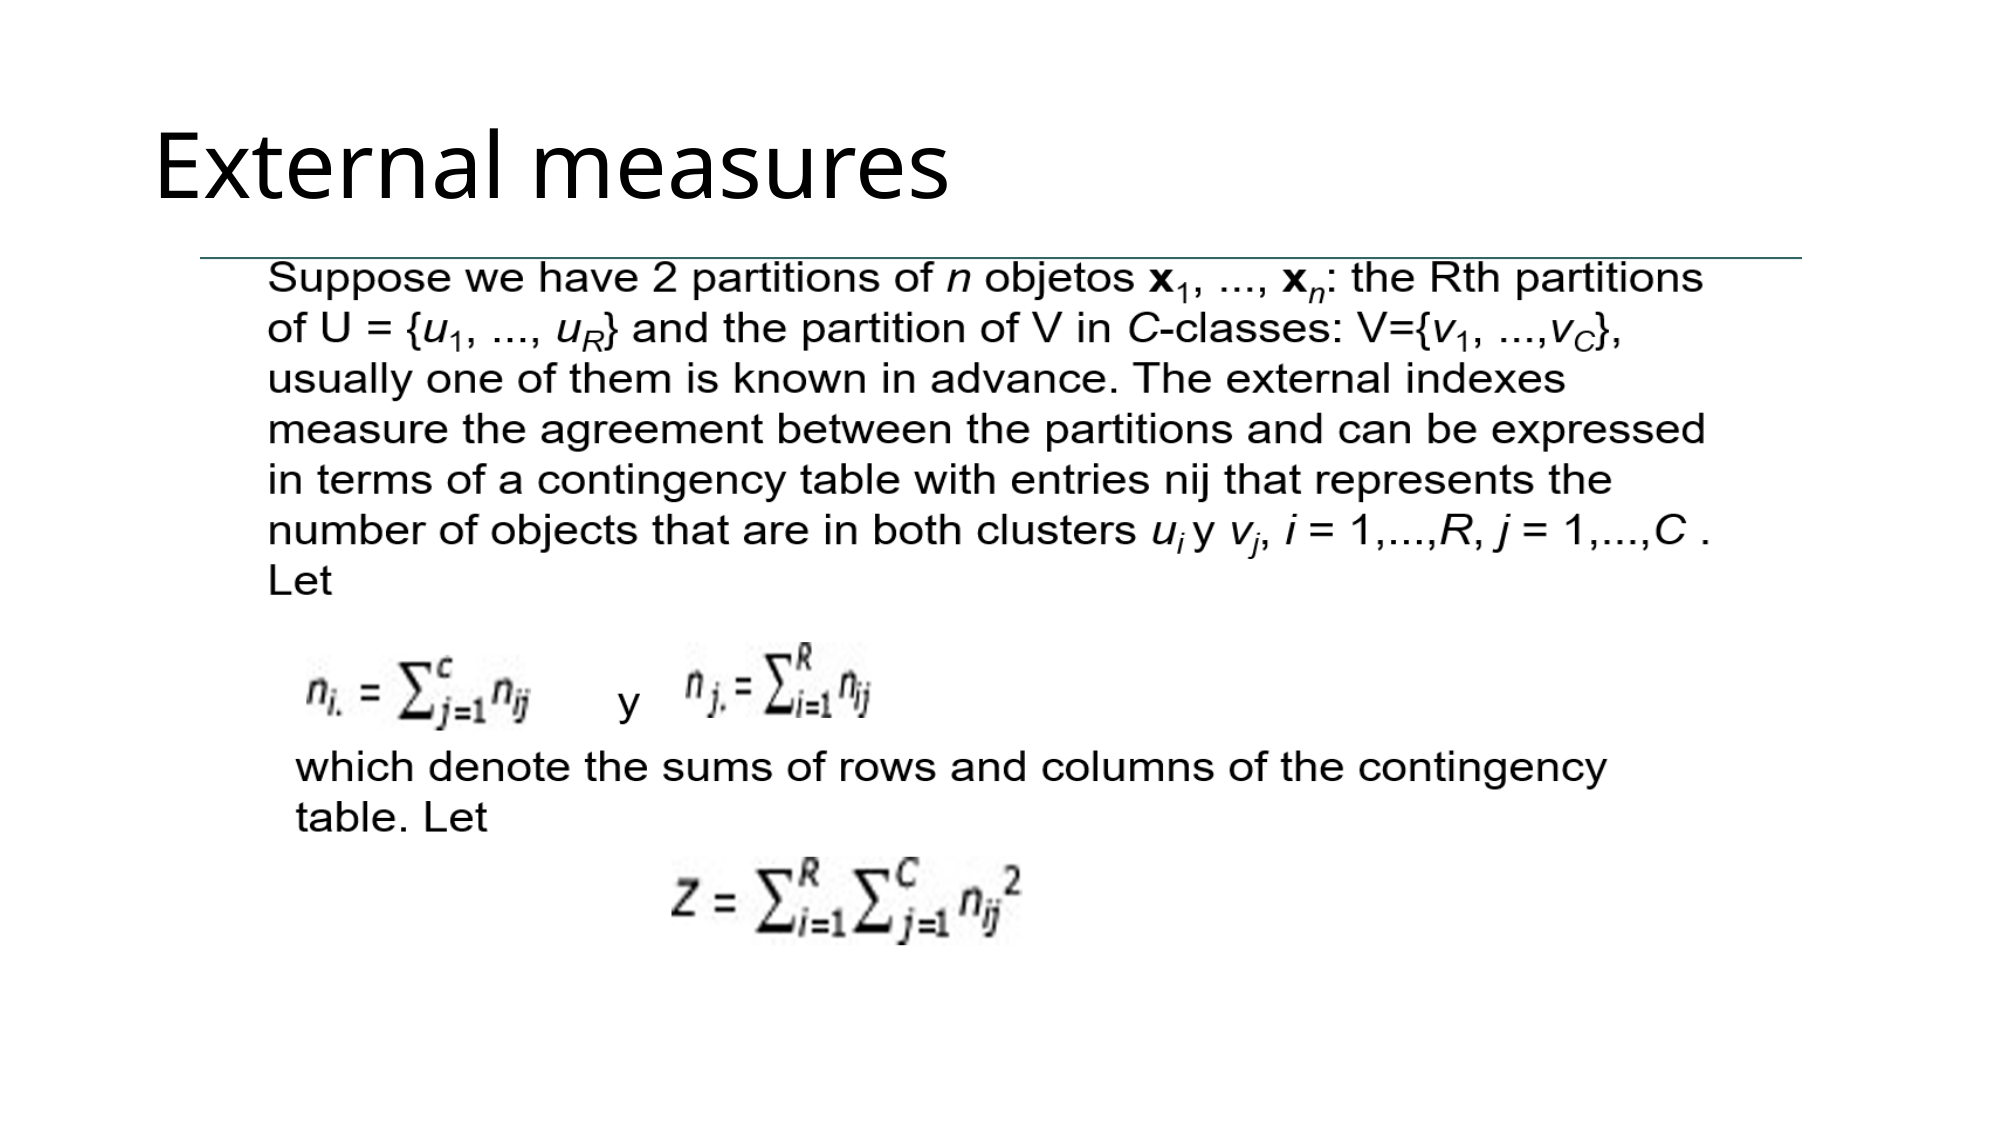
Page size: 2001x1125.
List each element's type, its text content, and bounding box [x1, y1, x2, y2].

title External measures [137, 59, 1863, 278]
picture [200, 257, 1802, 1002]
